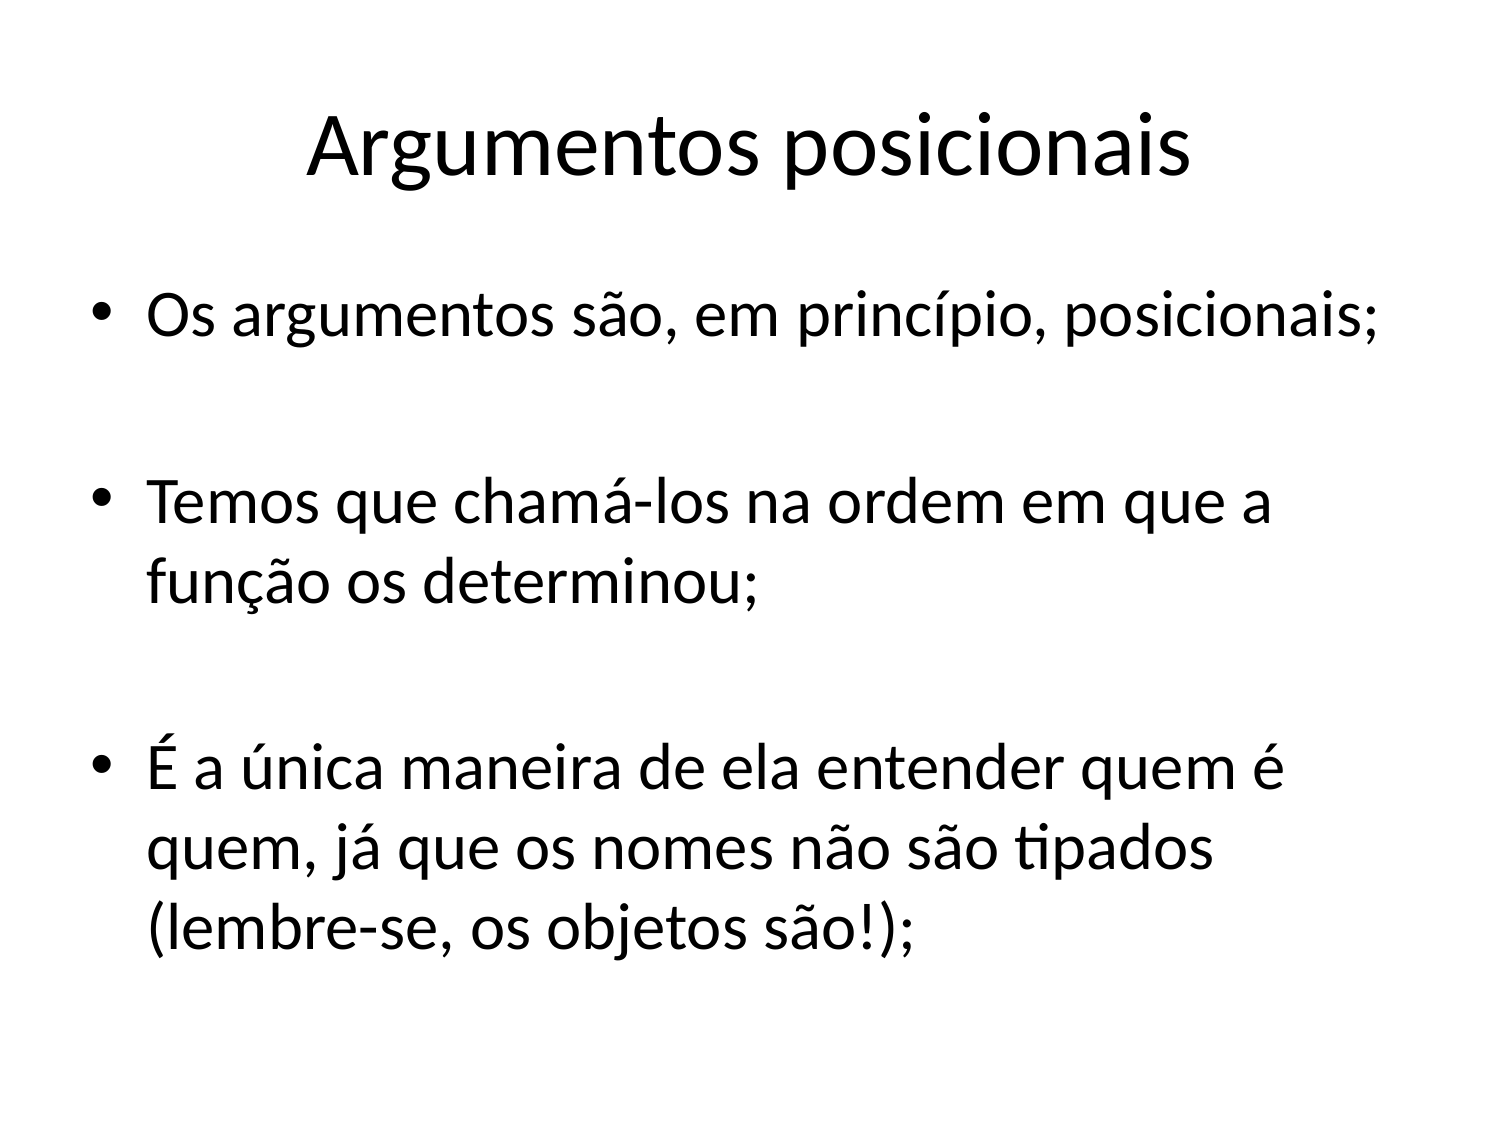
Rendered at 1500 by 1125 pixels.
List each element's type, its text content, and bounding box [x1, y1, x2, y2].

title Argumentos posicionais [75, 45, 1425, 233]
list Os argumentos são, em princípio, posicionais; Temos que chamá-los na ordem em que a função os determinou; É a única maneira de ela entender quem é quem, já que os nomes não são tipados (lembre-se, os objetos são!); [75, 262, 1425, 1005]
